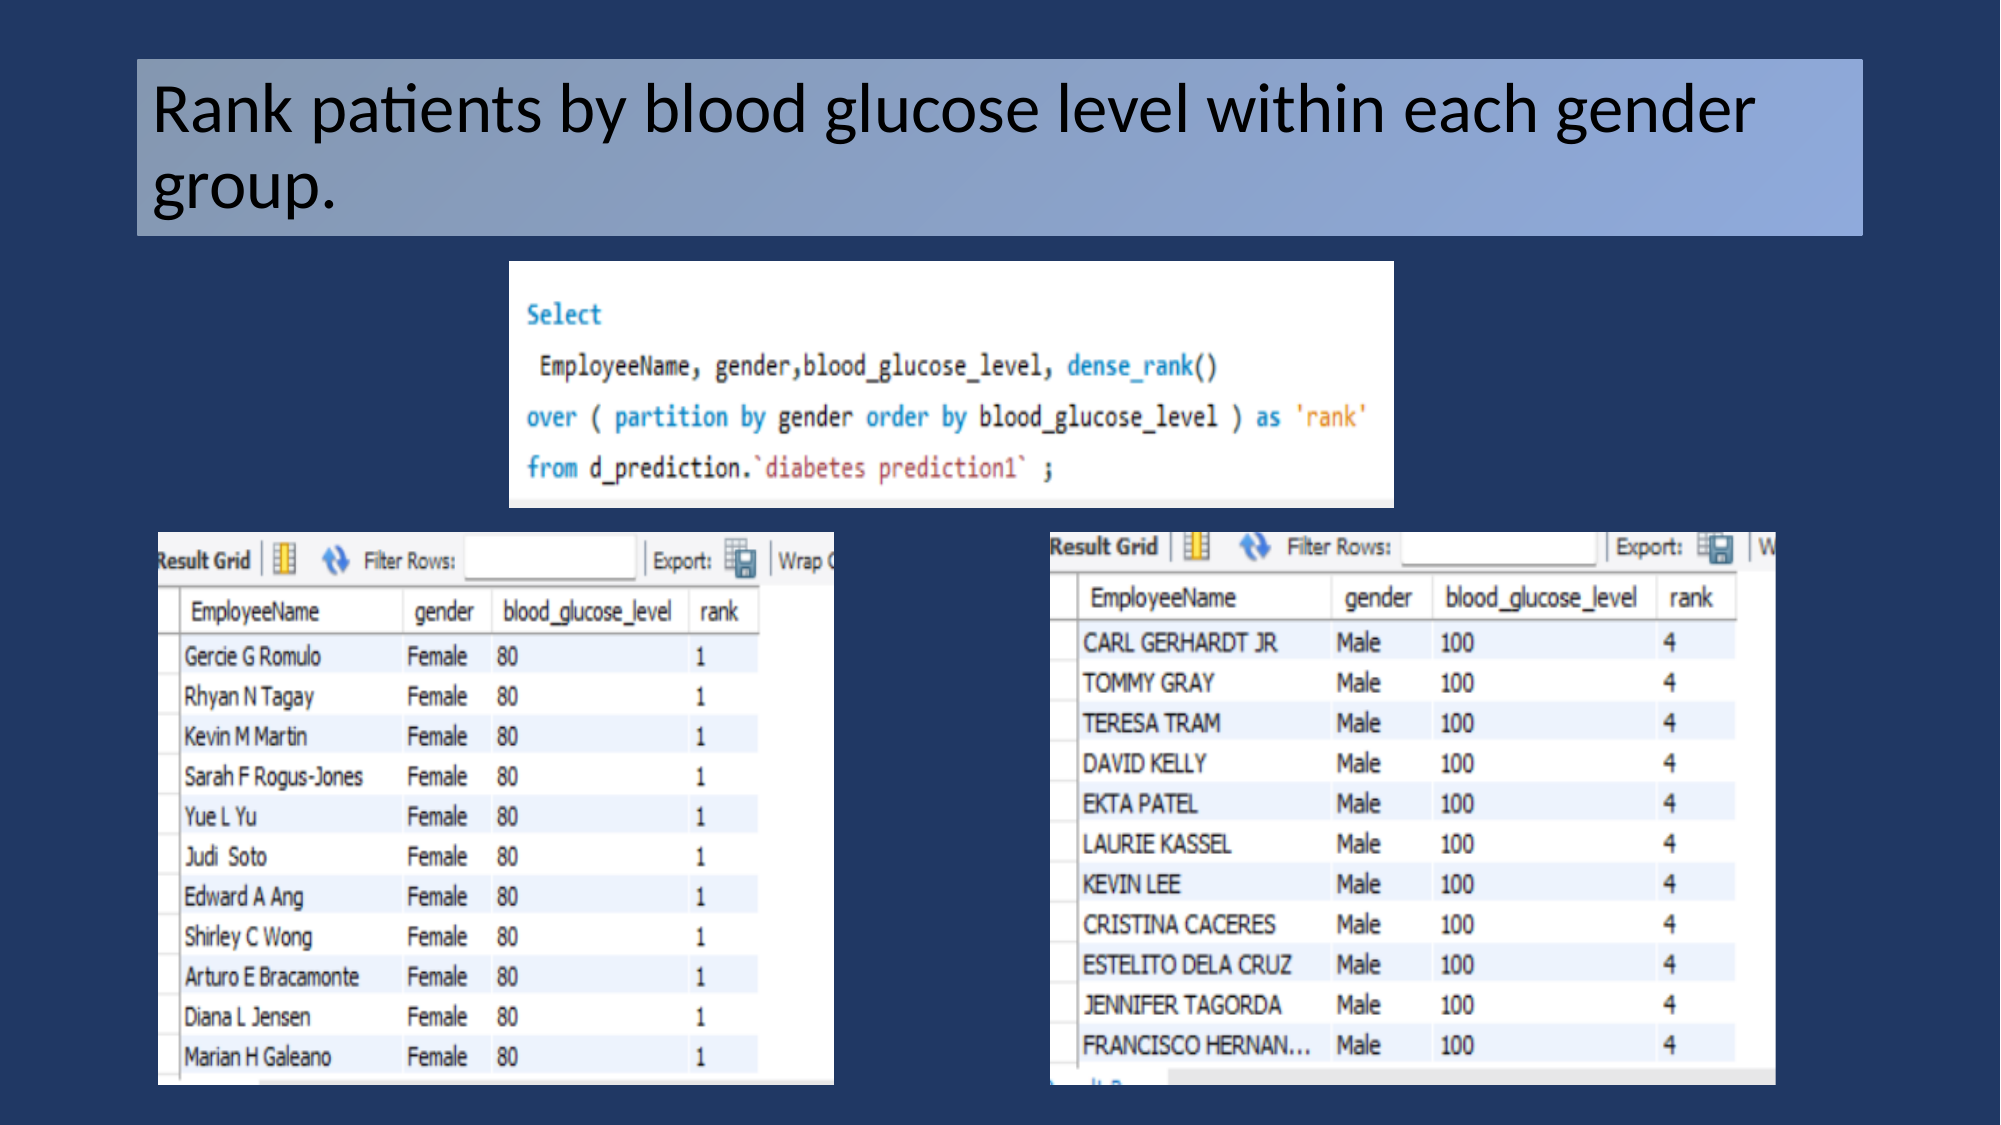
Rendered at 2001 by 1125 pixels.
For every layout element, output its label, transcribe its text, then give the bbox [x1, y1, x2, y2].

picture [509, 261, 1394, 509]
picture [157, 532, 834, 1086]
title Rank patients by blood glucose level within each gender group. [137, 59, 1863, 236]
picture [1049, 532, 1776, 1086]
